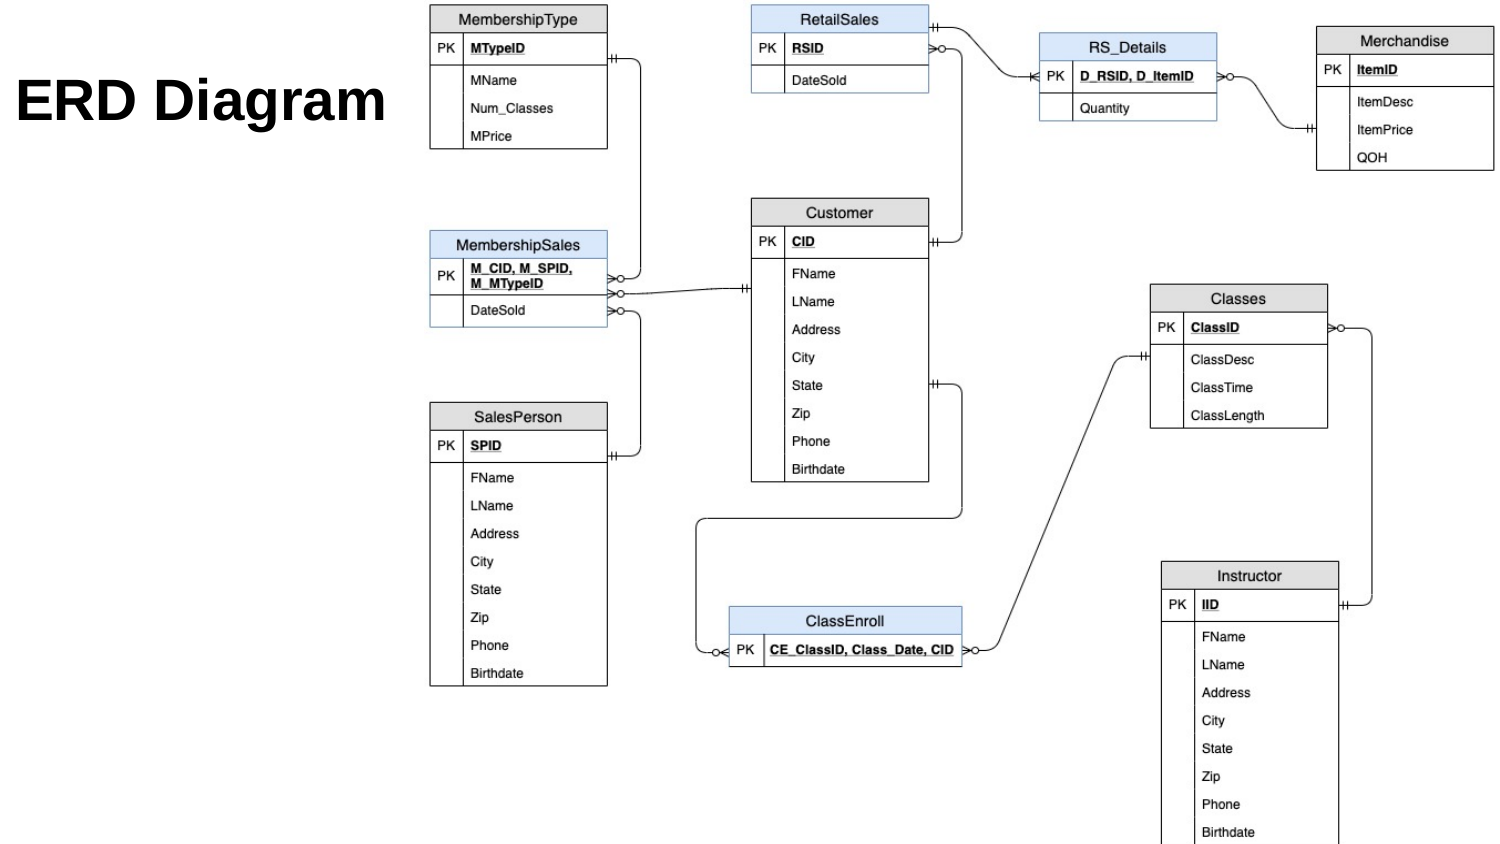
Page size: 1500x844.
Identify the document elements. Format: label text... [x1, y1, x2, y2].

title ERD Diagram [0, 45, 418, 148]
picture [424, 0, 1500, 844]
